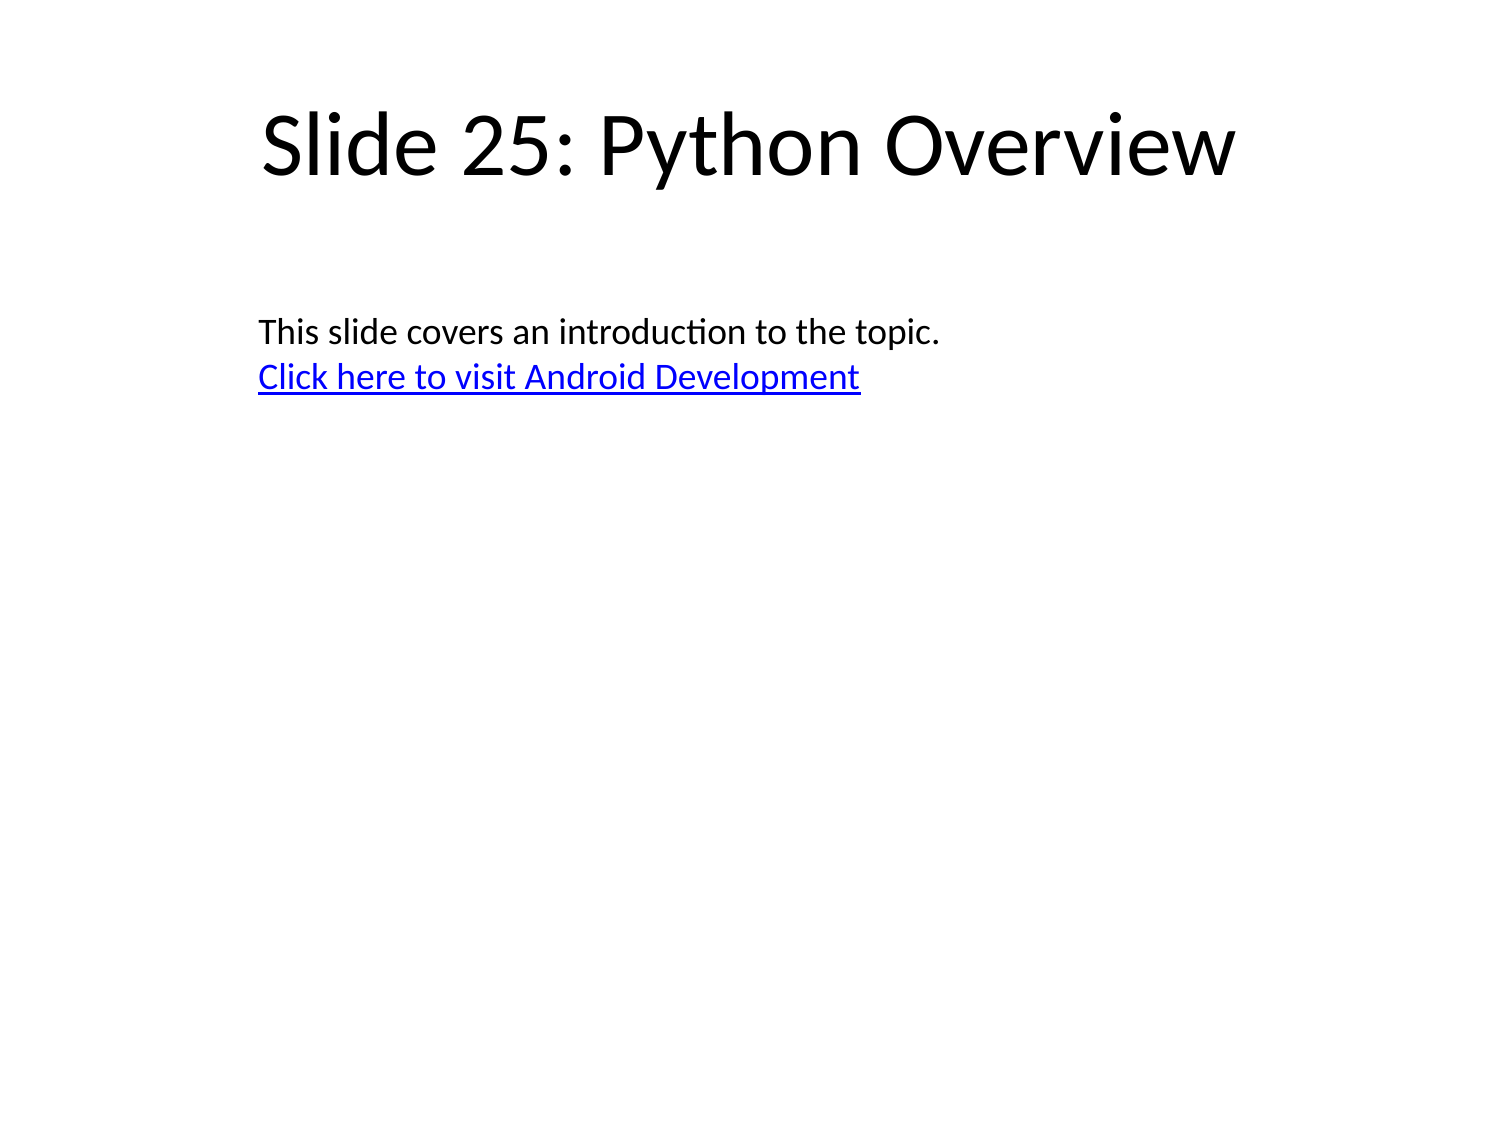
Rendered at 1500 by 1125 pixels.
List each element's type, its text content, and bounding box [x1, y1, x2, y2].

text_box This slide covers an introduction to the topic. Click here to visit Android Development [243, 299, 957, 405]
title Slide 25: Python Overview [75, 45, 1425, 233]
